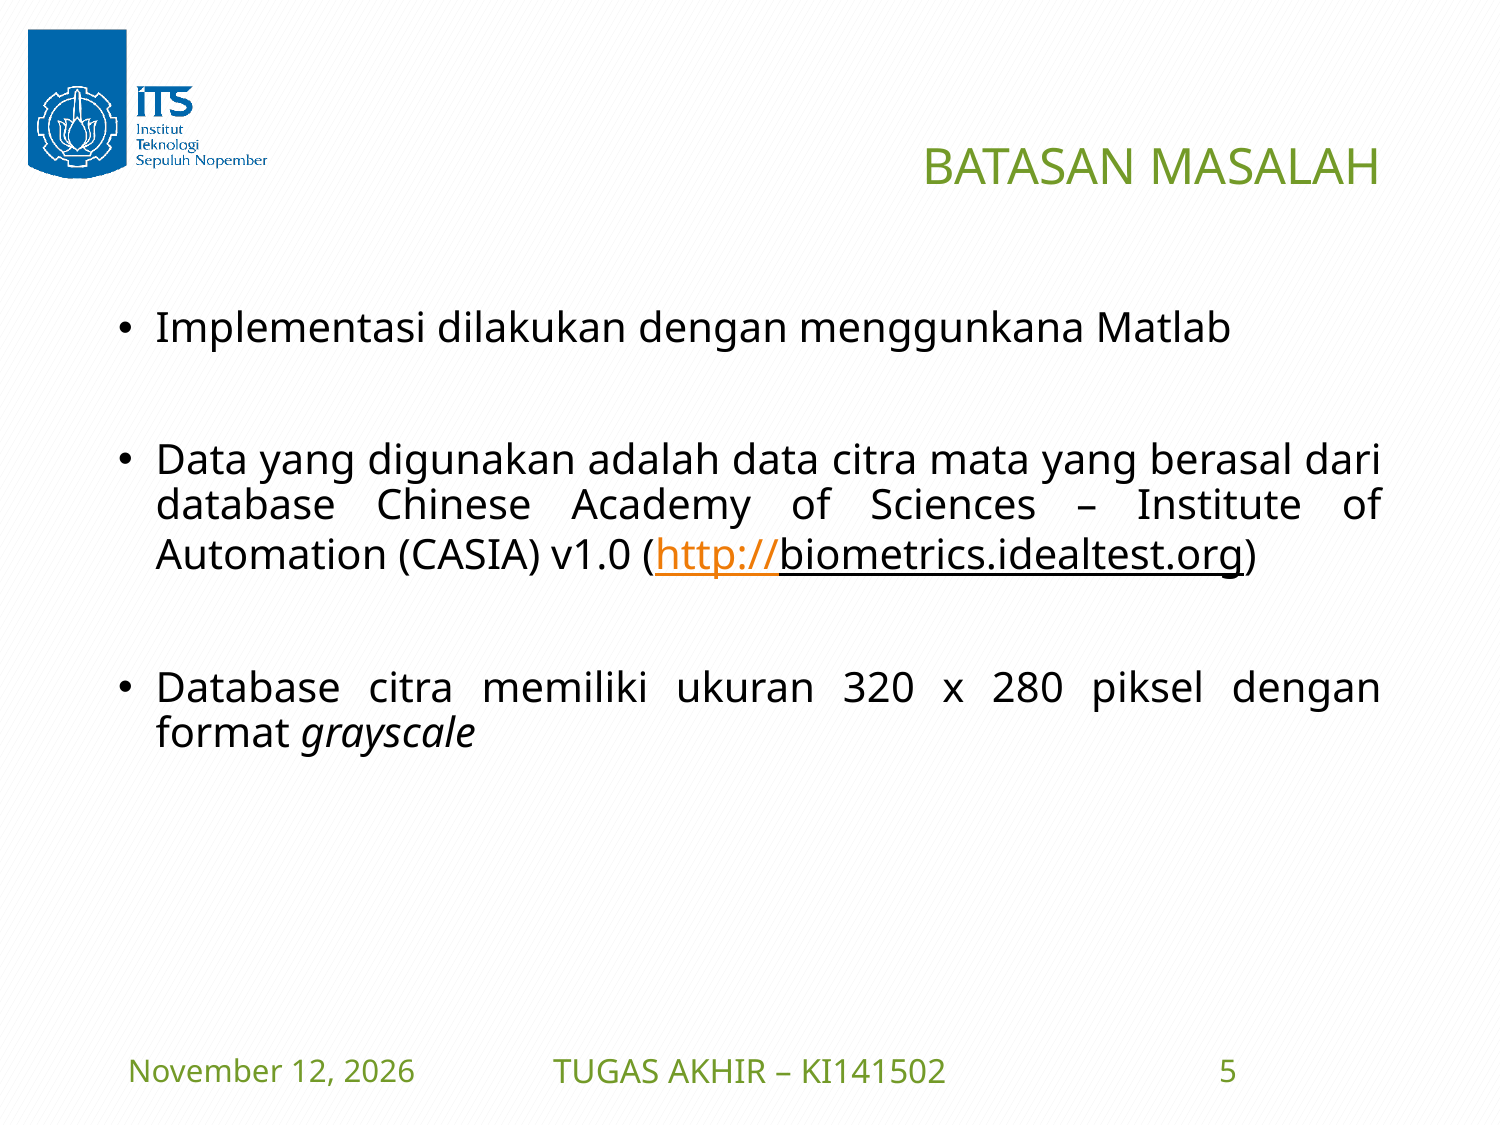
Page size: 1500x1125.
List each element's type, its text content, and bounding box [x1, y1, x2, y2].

title BATASAN MASALAH [103, 59, 1397, 278]
slide_number 5 [1059, 1042, 1397, 1103]
picture [19, 21, 274, 187]
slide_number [103, 1042, 441, 1103]
list Implementasi dilakukan dengan menggunkana Matlab Data yang digunakan adalah data citra mata yang berasal dari database Chinese Academy of Sciences – Institute of Automation (CASIA) v1.0 (http://biometrics.idealtest.org) Database citra memiliki ukuran 320 x 280 piksel dengan format grayscale [103, 299, 1397, 1014]
footer TUGAS AKHIR – KI141502 [496, 1042, 1004, 1103]
